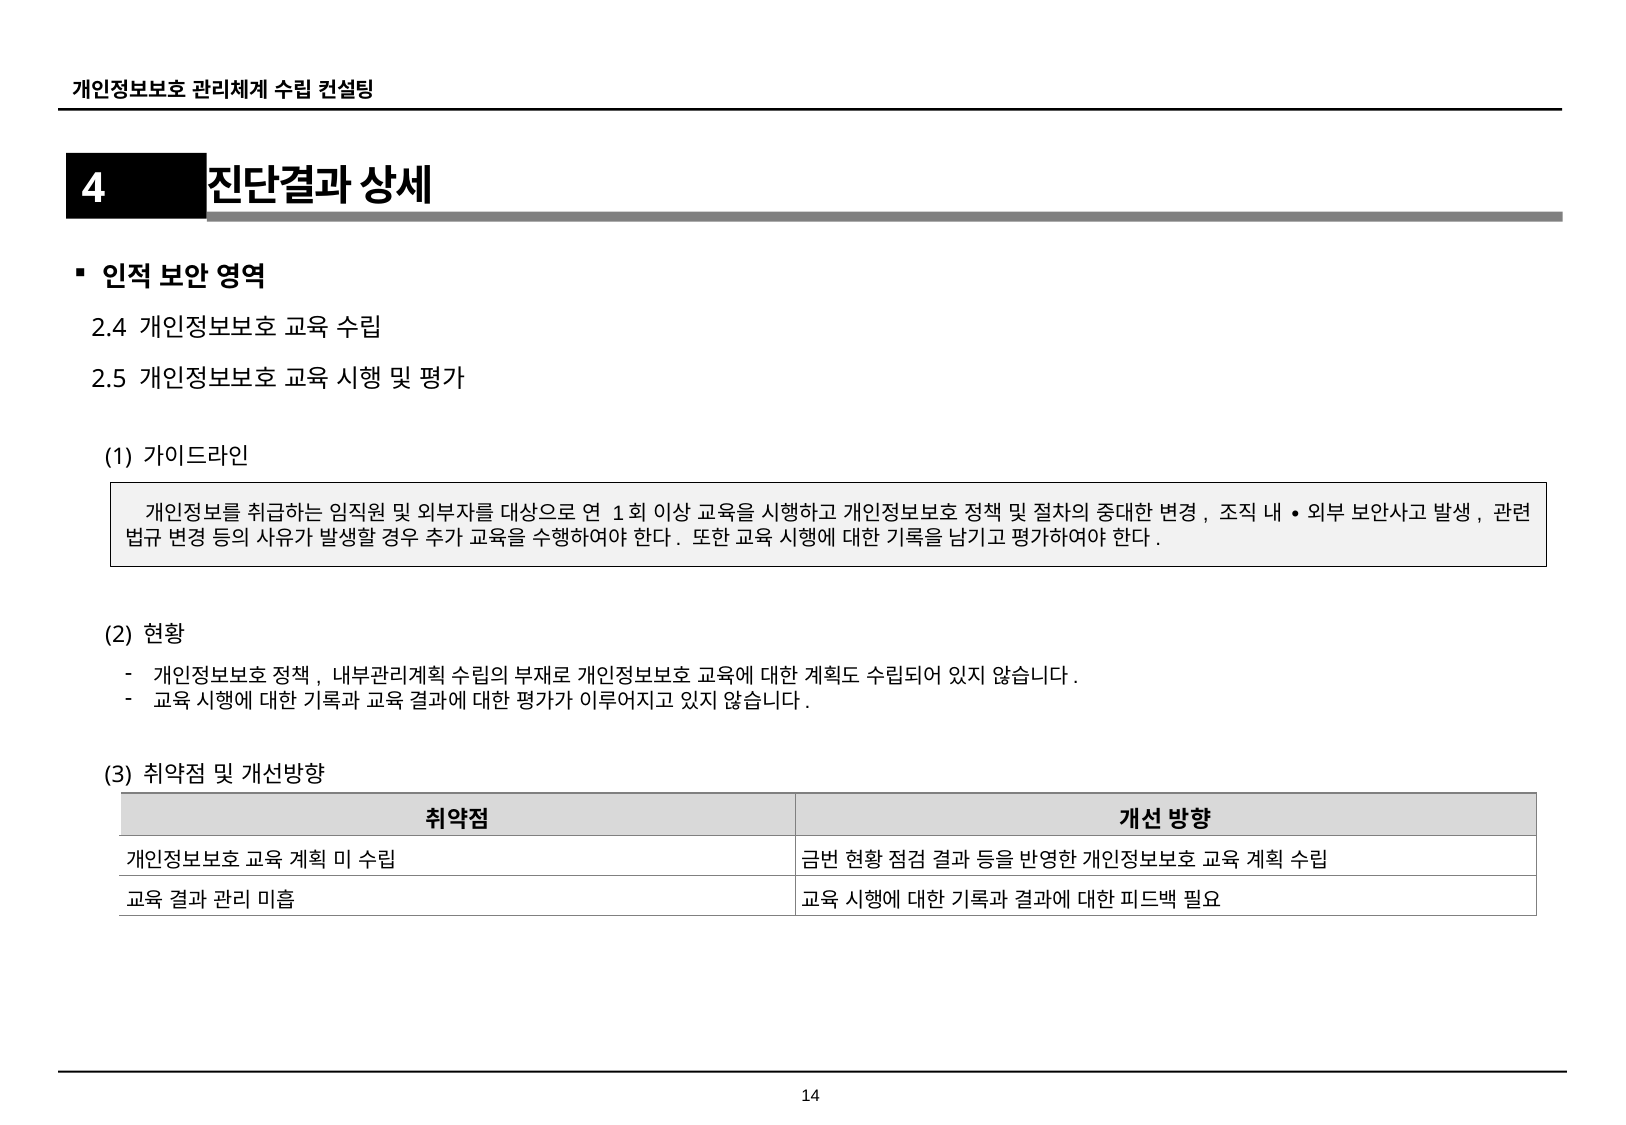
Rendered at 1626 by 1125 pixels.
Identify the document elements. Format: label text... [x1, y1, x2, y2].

text_box 인적 보안 영역 [59, 242, 1591, 300]
table_cell 금번 현황 점검 결과 등을 반영한 개인정보보호 교육 계획 수립 [796, 836, 1536, 875]
table_cell 개인정보보호 교육 계획 미 수립 [121, 836, 795, 875]
text_box 개인정보를 취급하는 임직원 및 외부자를 대상으로 연 1회 이상 교육을 시행하고 개인정보보호 정책 및 절차의 중대한 변경, 조직 내 ∙ 외부 보안사고 발생, 관련 법규 변경 등의 사유가 발생할 경우 추가 교육을 수행하여야 한다. 또한 교육 시행에 대한 기록을 남기고 평가하여야 한다. [108, 480, 1548, 569]
table_cell 교육 결과 관리 미흡 [121, 876, 795, 915]
text_box (2) 현황 [90, 604, 800, 655]
table_header 개선 방향 [796, 794, 1536, 835]
table_cell 교육 시행에 대한 기록과 결과에 대한 피드백 필요 [796, 876, 1536, 915]
table_header 취약점 [121, 794, 795, 835]
text_box [206, 211, 1563, 222]
text_box (3) 취약점 및 개선방향 [89, 743, 800, 794]
text_box (1) 가이드라인 [90, 426, 800, 477]
text_box 진단결과 상세 [206, 155, 1029, 212]
text_box 2.5 개인정보보호 교육 시행 및 평가 [76, 345, 787, 400]
text_box 2.4 개인정보보호 교육 수립 [76, 295, 787, 345]
text_box 개인정보보호 정책, 내부관리계획 수립의 부재로 개인정보보호 교육에 대한 계획도 수립되어 있지 않습니다. 교육 시행에 대한 기록과 교육 결과에 대한 평가가 이루어지고 있지 않습니다. [110, 655, 1547, 720]
text_box 4 [66, 152, 207, 219]
